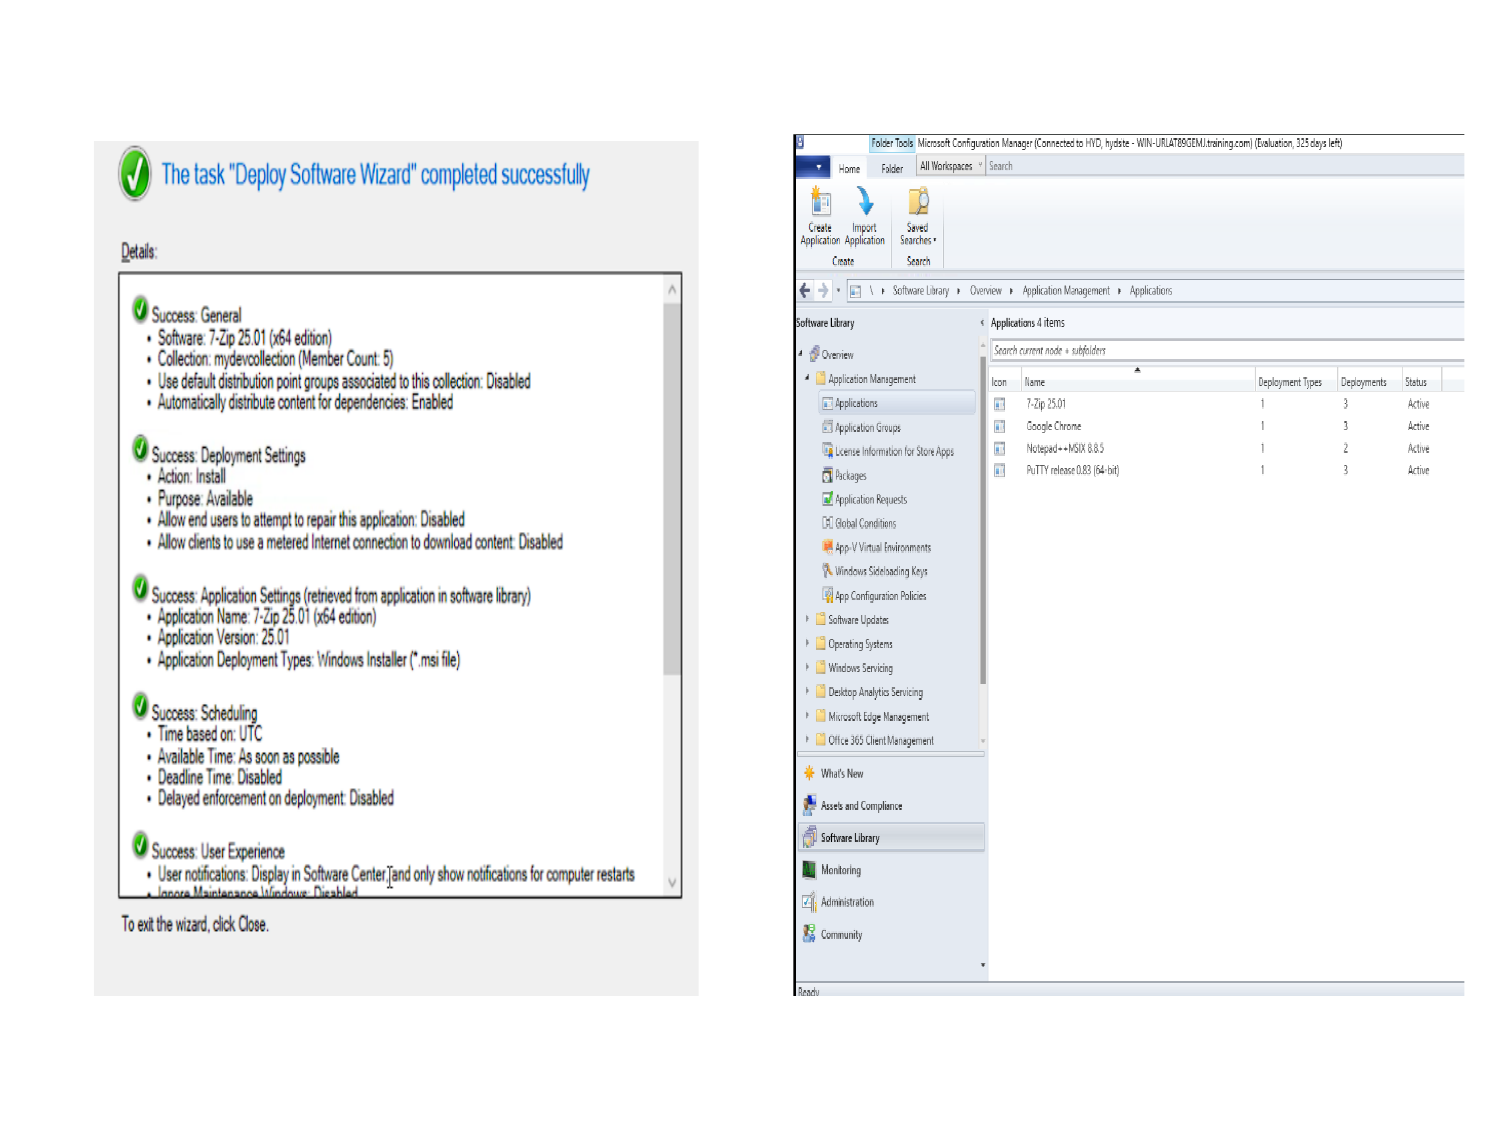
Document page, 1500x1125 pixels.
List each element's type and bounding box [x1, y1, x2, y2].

picture [93, 141, 700, 997]
picture [793, 134, 1465, 997]
